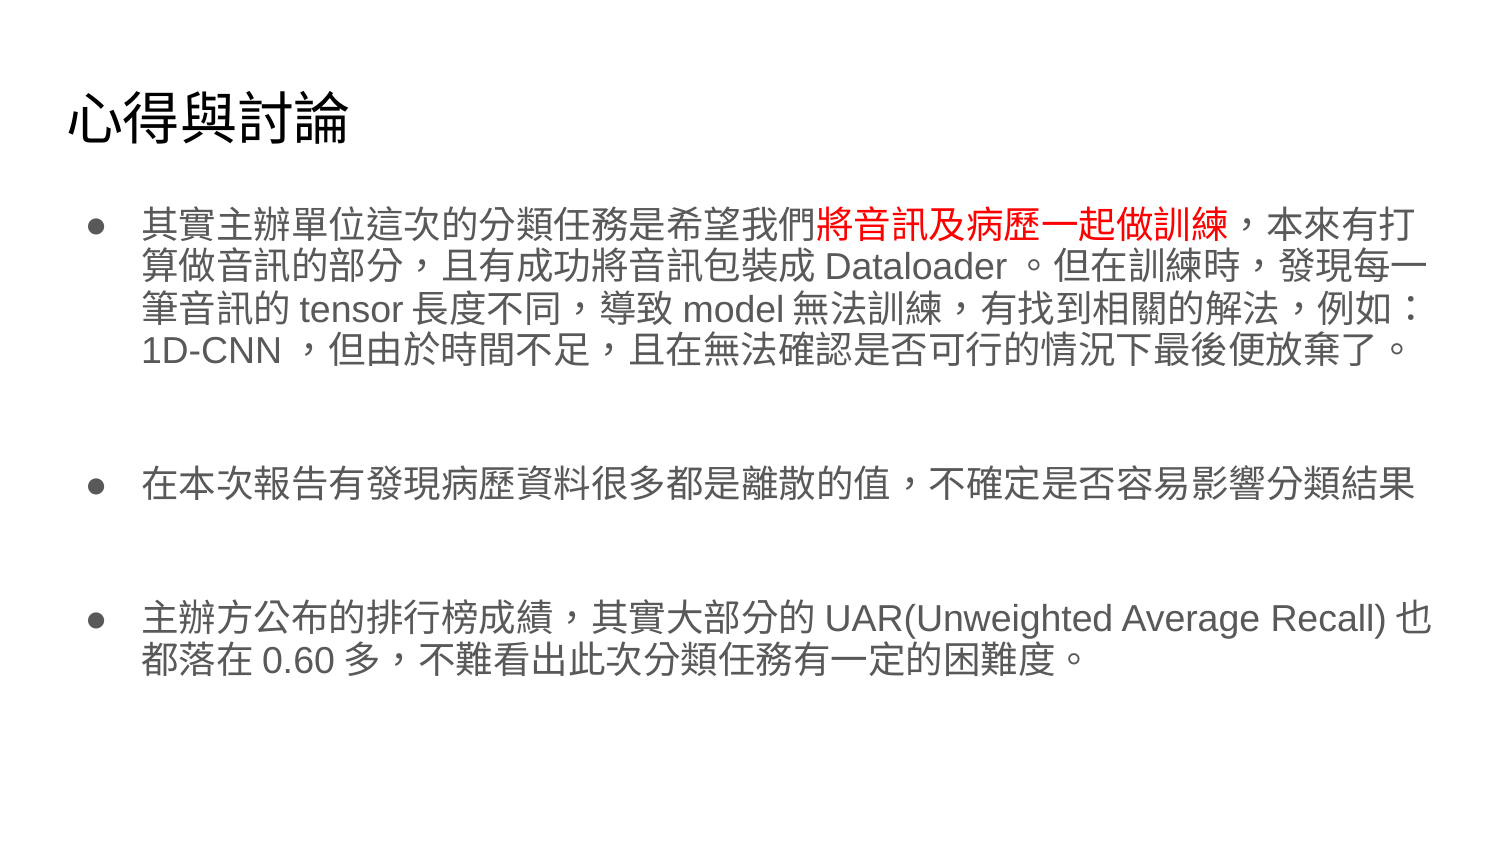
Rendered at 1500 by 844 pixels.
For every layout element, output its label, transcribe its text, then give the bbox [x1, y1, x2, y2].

title 心得與討論 [51, 72, 1449, 167]
list 其實主辦單位這次的分類任務是希望我們將音訊及病歷一起做訓練，本來有打算做音訊的部分，且有成功將音訊包裝成Dataloader。但在訓練時，發現每一筆音訊的tensor長度不同，導致model無法訓練，有找到相關的解法，例如：1D-CNN，但由於時間不足，且在無法確認是否可行的情況下最後便放棄了。 在本次報告有發現病歷資料很多都是離散的值，不確定是否容易影響分類結果 主辦方公布的排行榜成績，其實大部分的UAR(Unweighted Average Recall)也都落在0.60多，不難看出此次分類任務有一定的困難度。 [51, 189, 1449, 750]
